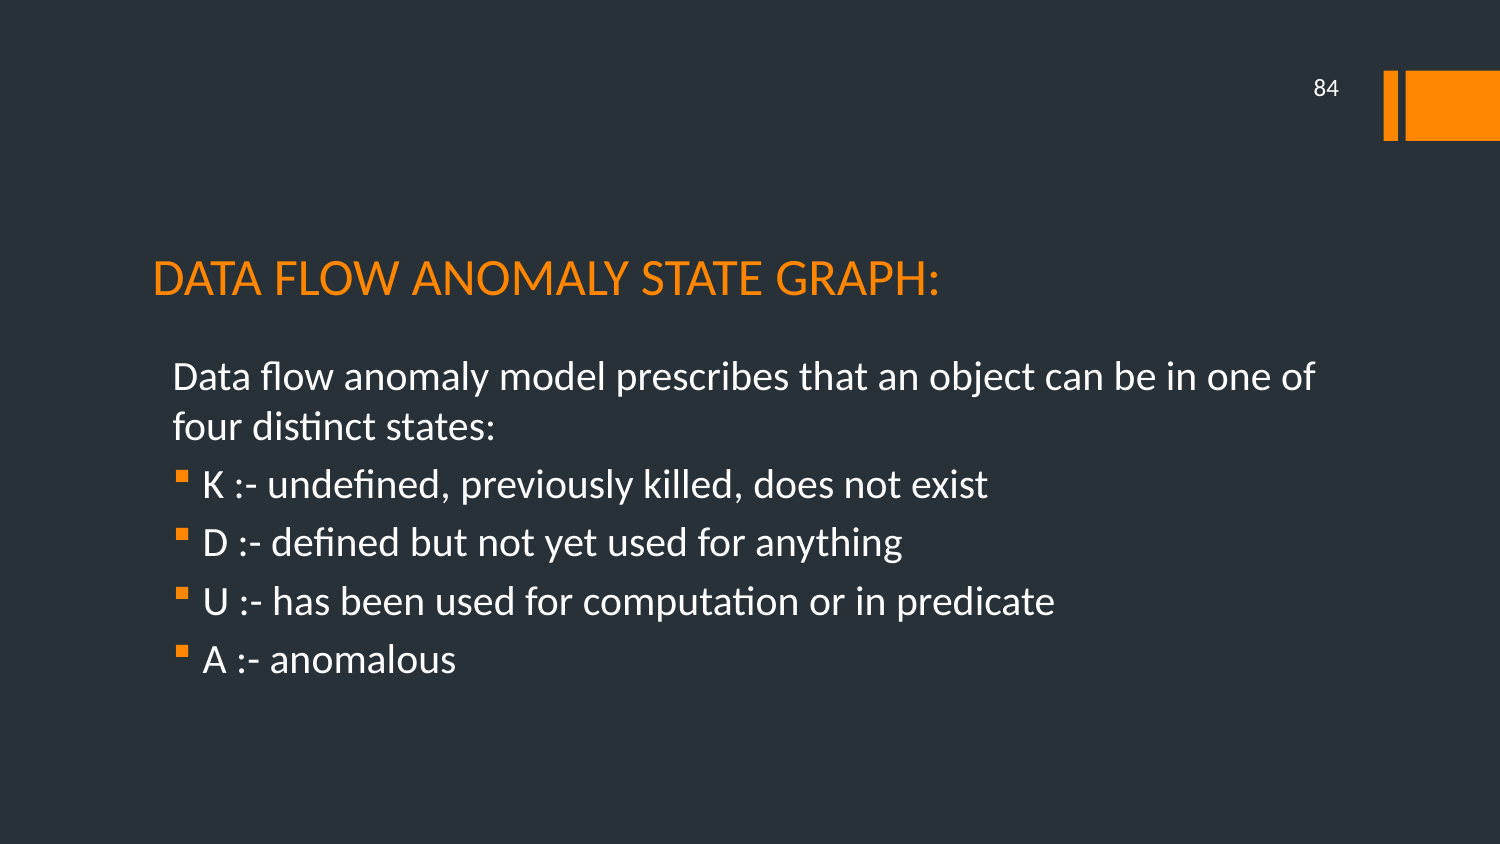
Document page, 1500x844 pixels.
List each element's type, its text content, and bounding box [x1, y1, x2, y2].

list Data flow anomaly model prescribes that an object can be in one of four distinct states: K :- undefined, previously killed, does not exist D :- defined but not yet used for anything U :- has been used for computation or in predicate A :- anomalous [150, 340, 1350, 777]
title DATA FLOW ANOMALY STATE GRAPH: [137, 234, 1338, 377]
slide_number 84 [1199, 67, 1355, 105]
